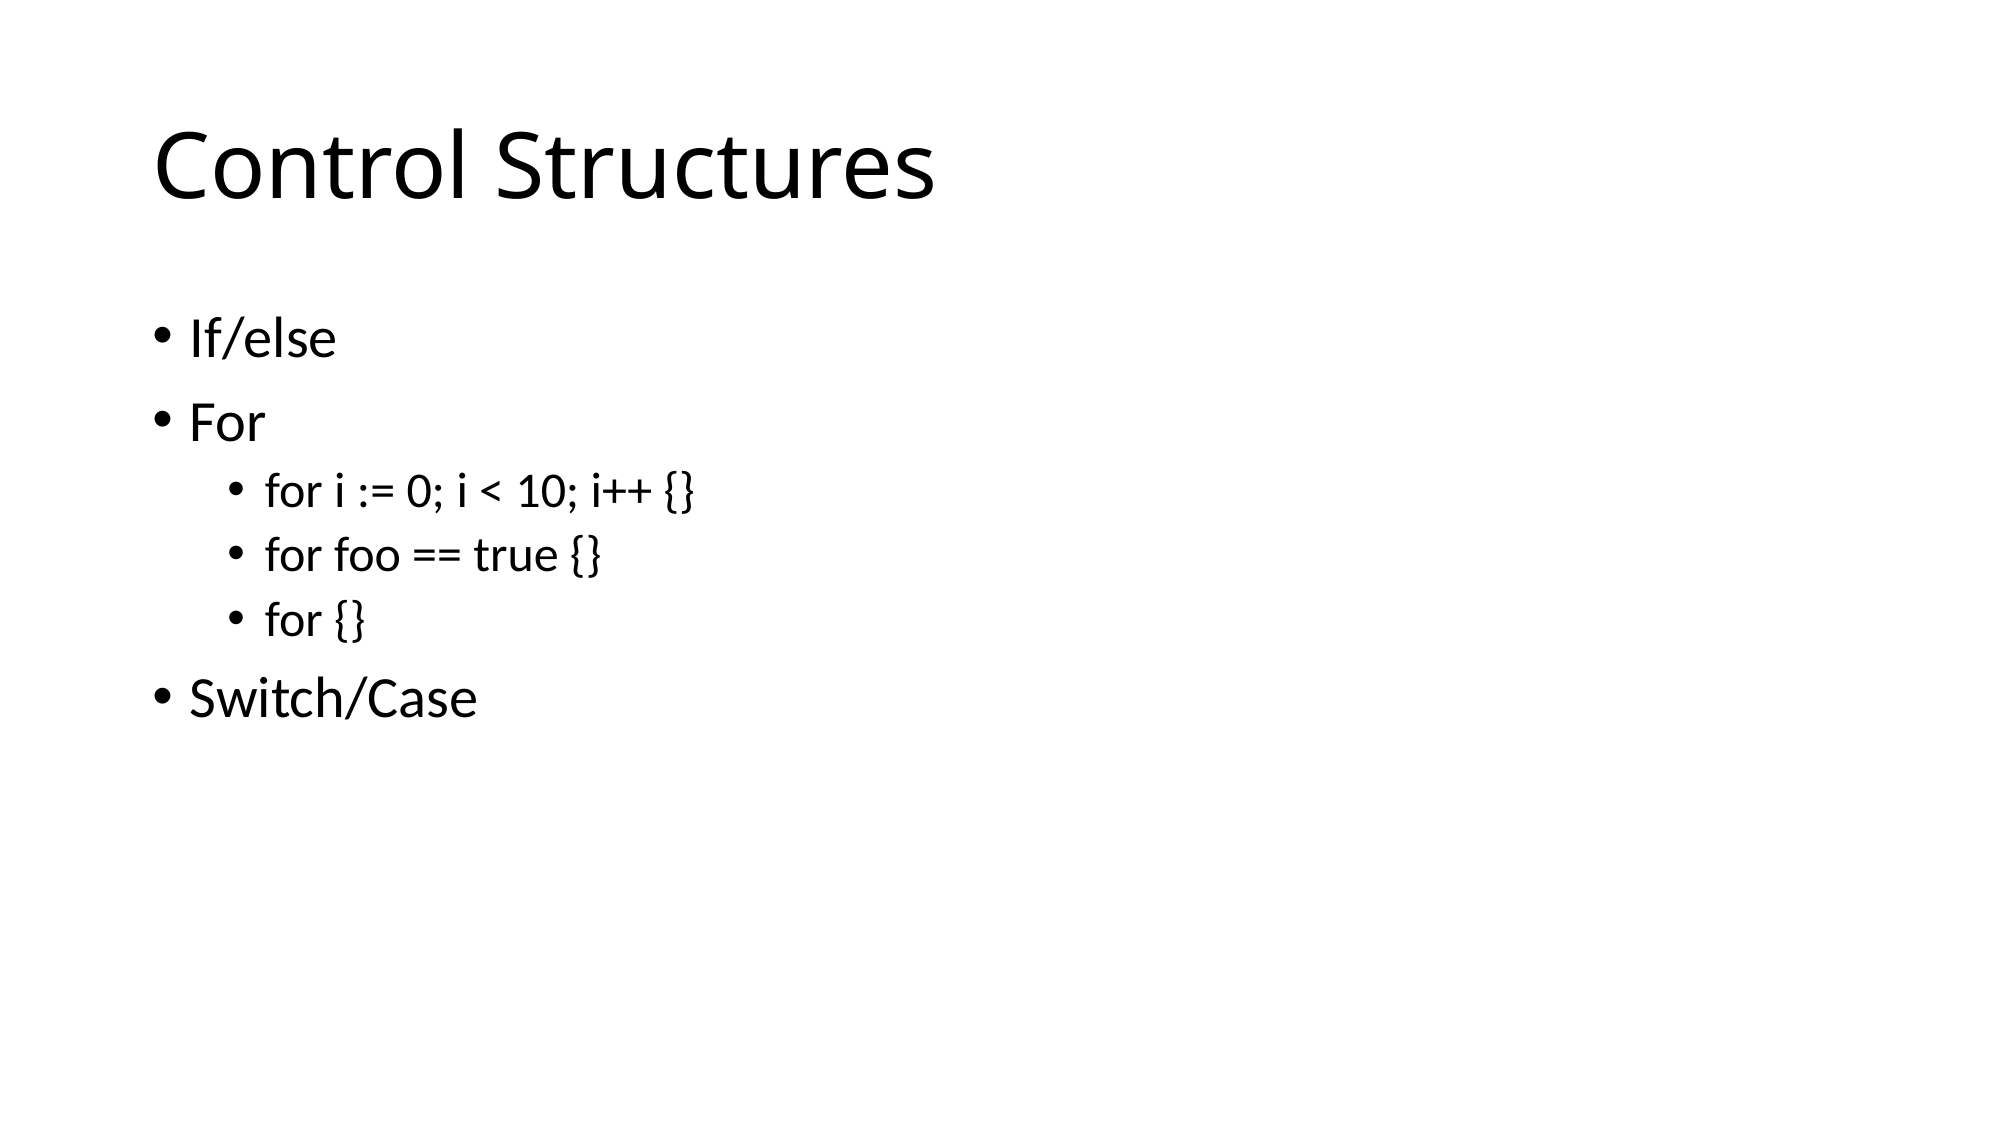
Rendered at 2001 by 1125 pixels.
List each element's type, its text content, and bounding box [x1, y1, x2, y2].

title Control Structures [137, 59, 1863, 278]
list If/else For for i := 0; i < 10; i++ {} for foo == true {} for {} Switch/Case [137, 299, 1863, 1014]
